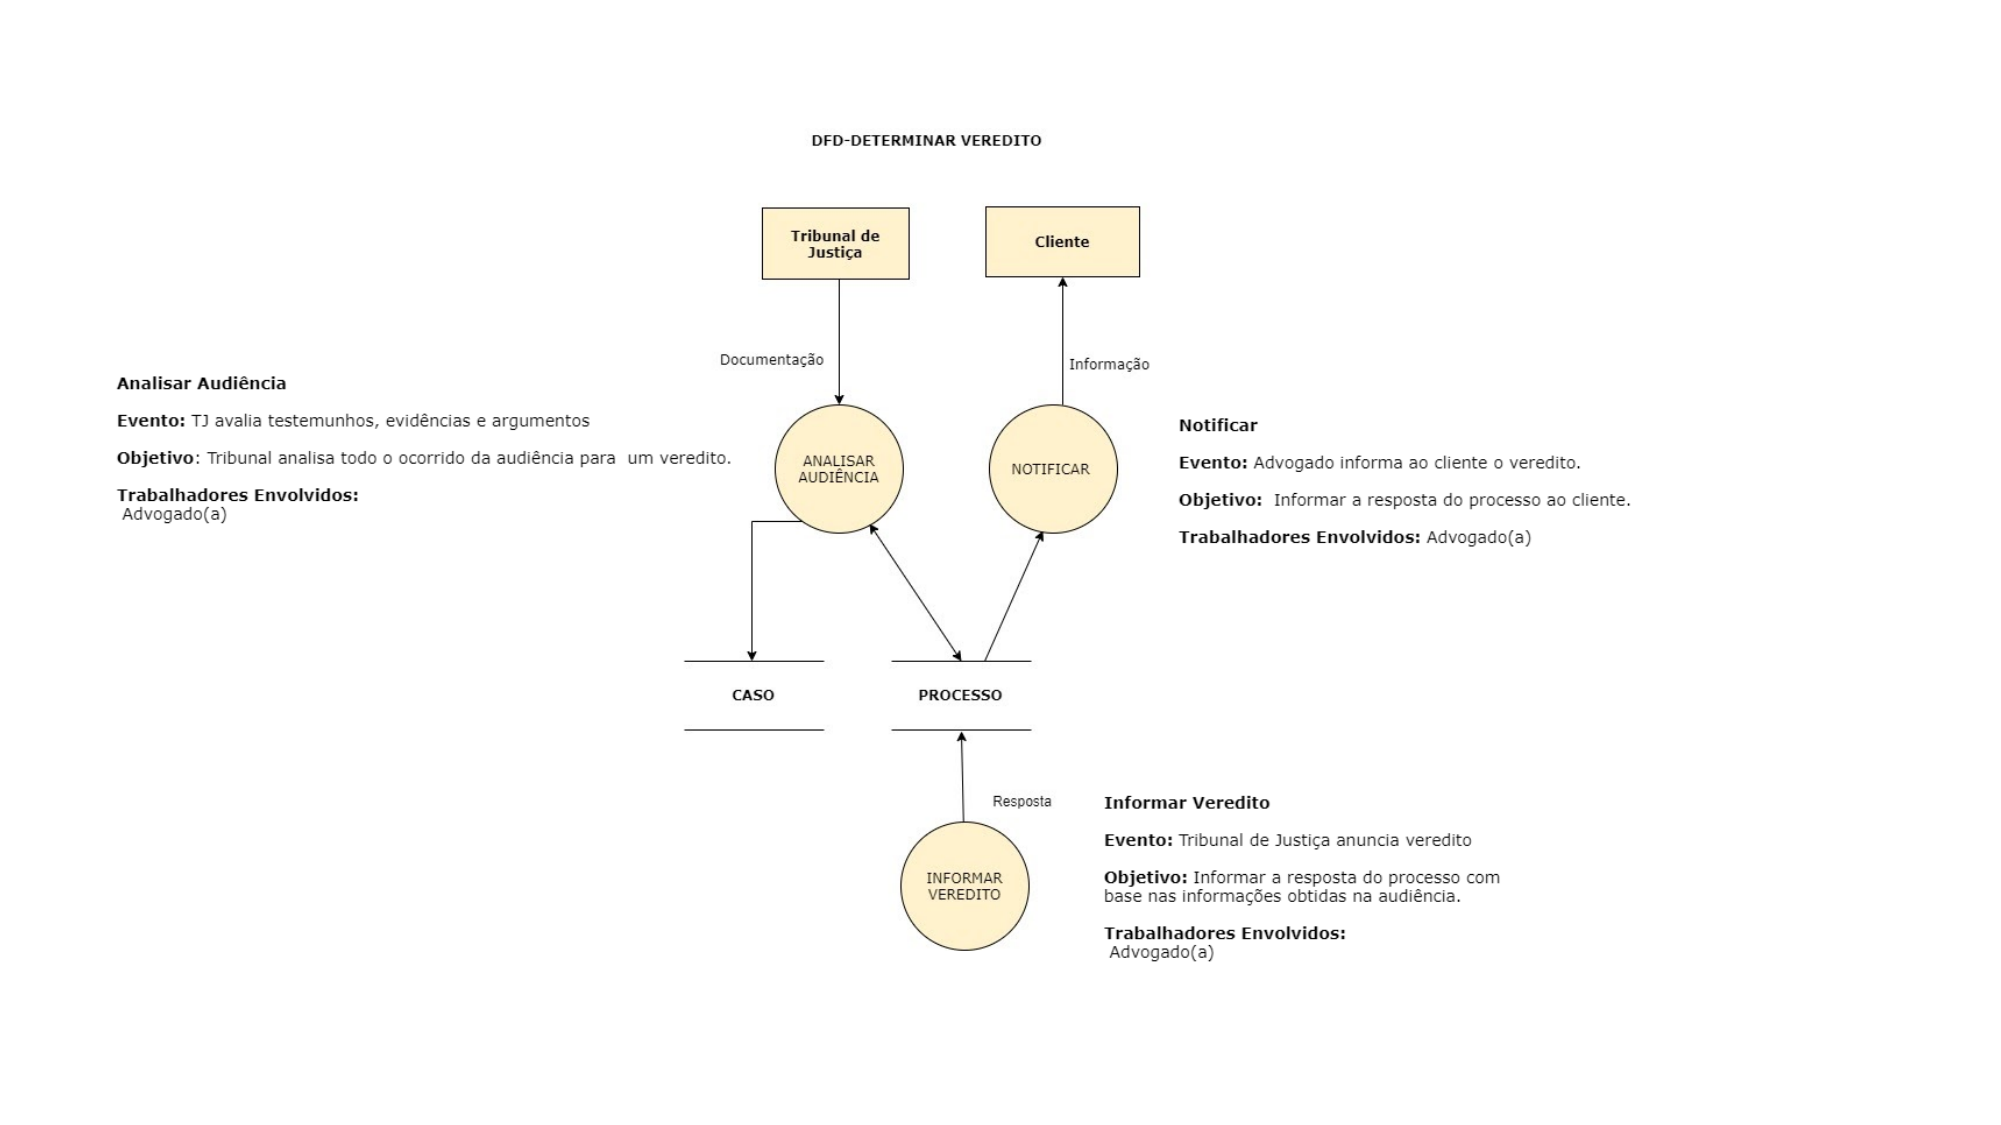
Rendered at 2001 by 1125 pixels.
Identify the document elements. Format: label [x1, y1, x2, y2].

list [18, 112, 1982, 1001]
